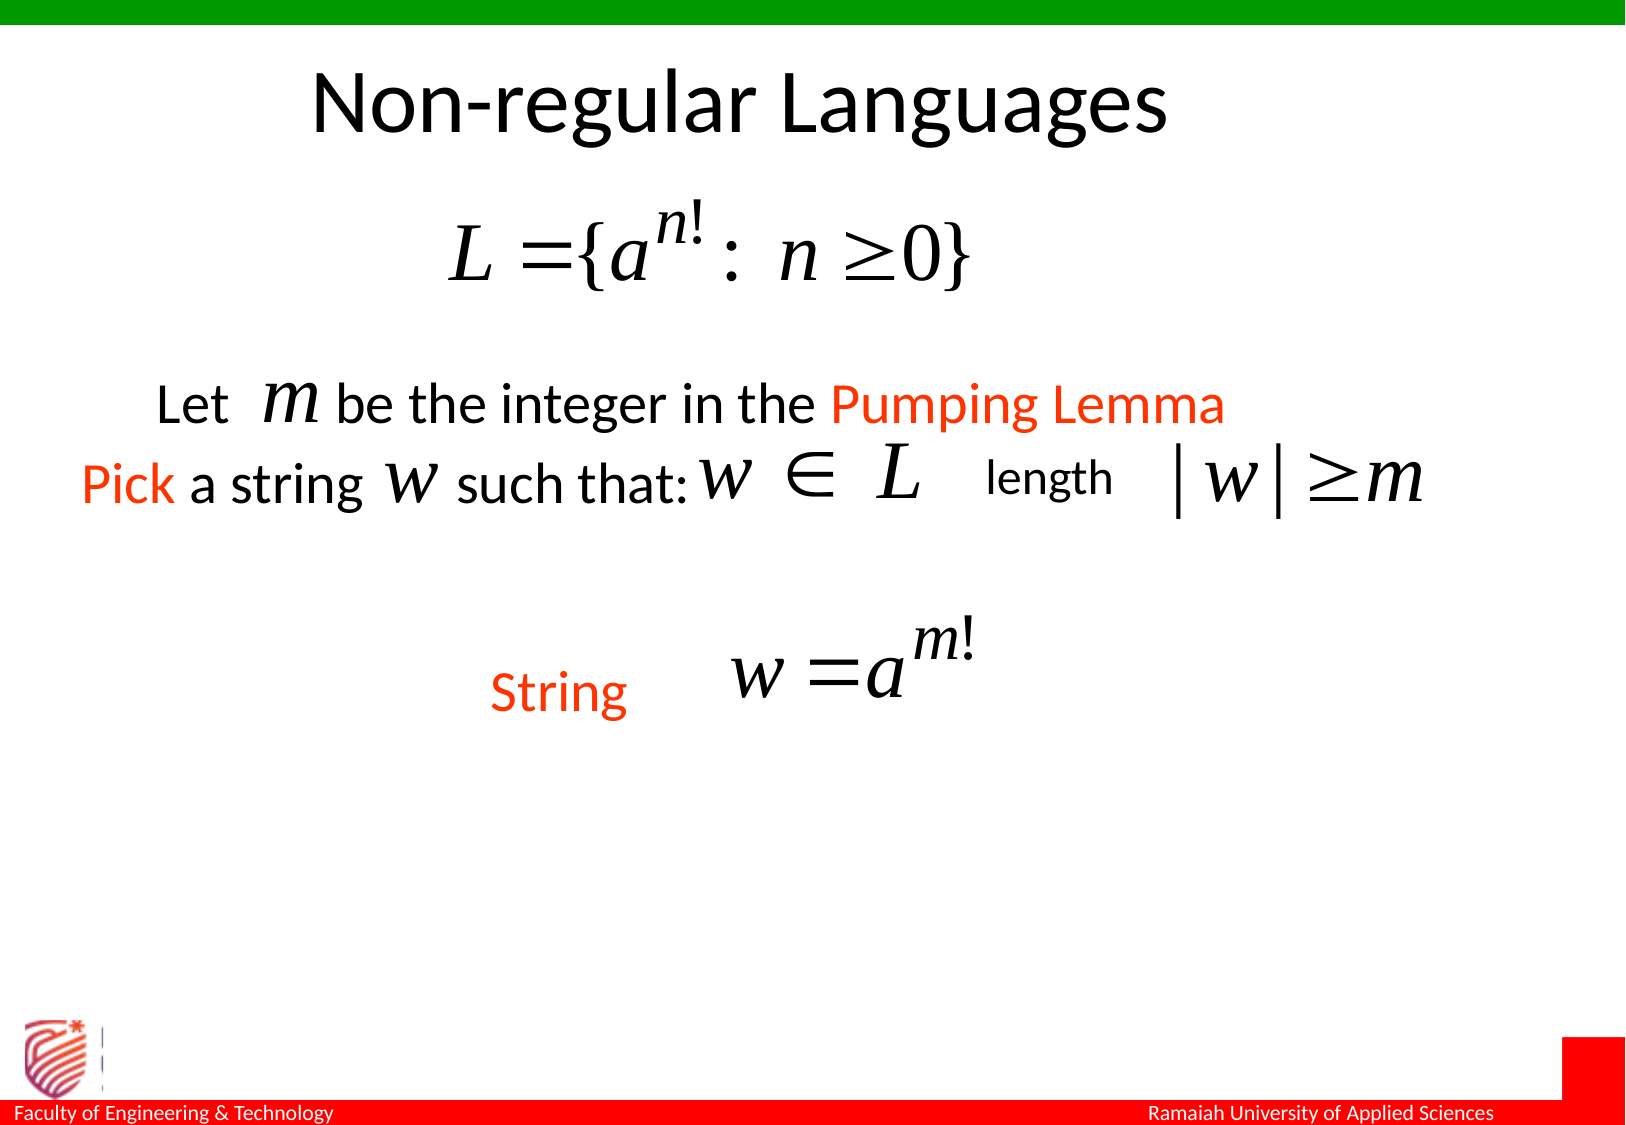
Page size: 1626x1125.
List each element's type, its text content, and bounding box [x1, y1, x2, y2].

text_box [692, 437, 927, 524]
picture [24, 1020, 104, 1100]
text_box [258, 377, 324, 429]
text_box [443, 186, 976, 307]
text_box String [476, 645, 657, 731]
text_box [1172, 437, 1428, 528]
text_box Pick a string such that: [66, 437, 691, 523]
text_box Non-regular Languages [295, 33, 1186, 159]
text_box Let be the integer in the Pumping Lemma [142, 358, 1242, 443]
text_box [724, 603, 976, 704]
text_box length [970, 437, 1129, 513]
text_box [379, 458, 441, 509]
